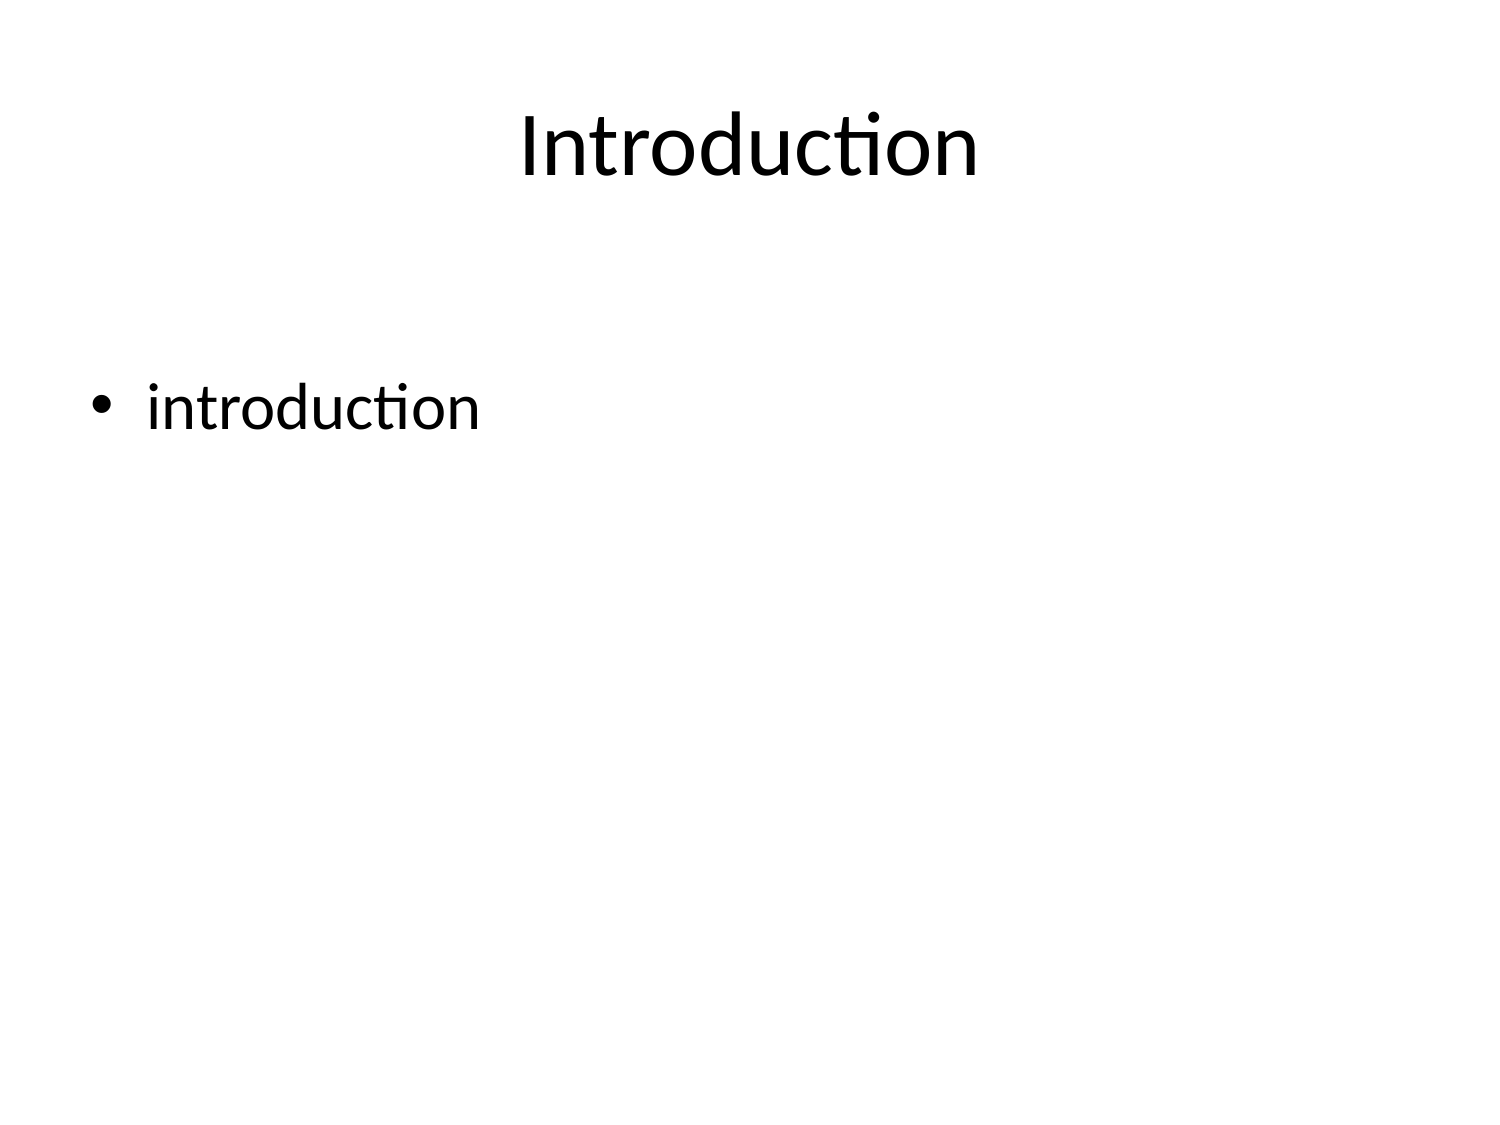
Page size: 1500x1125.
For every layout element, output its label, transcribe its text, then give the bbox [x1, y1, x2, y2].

title Introduction [75, 45, 1425, 233]
list introduction [75, 262, 1425, 1005]
